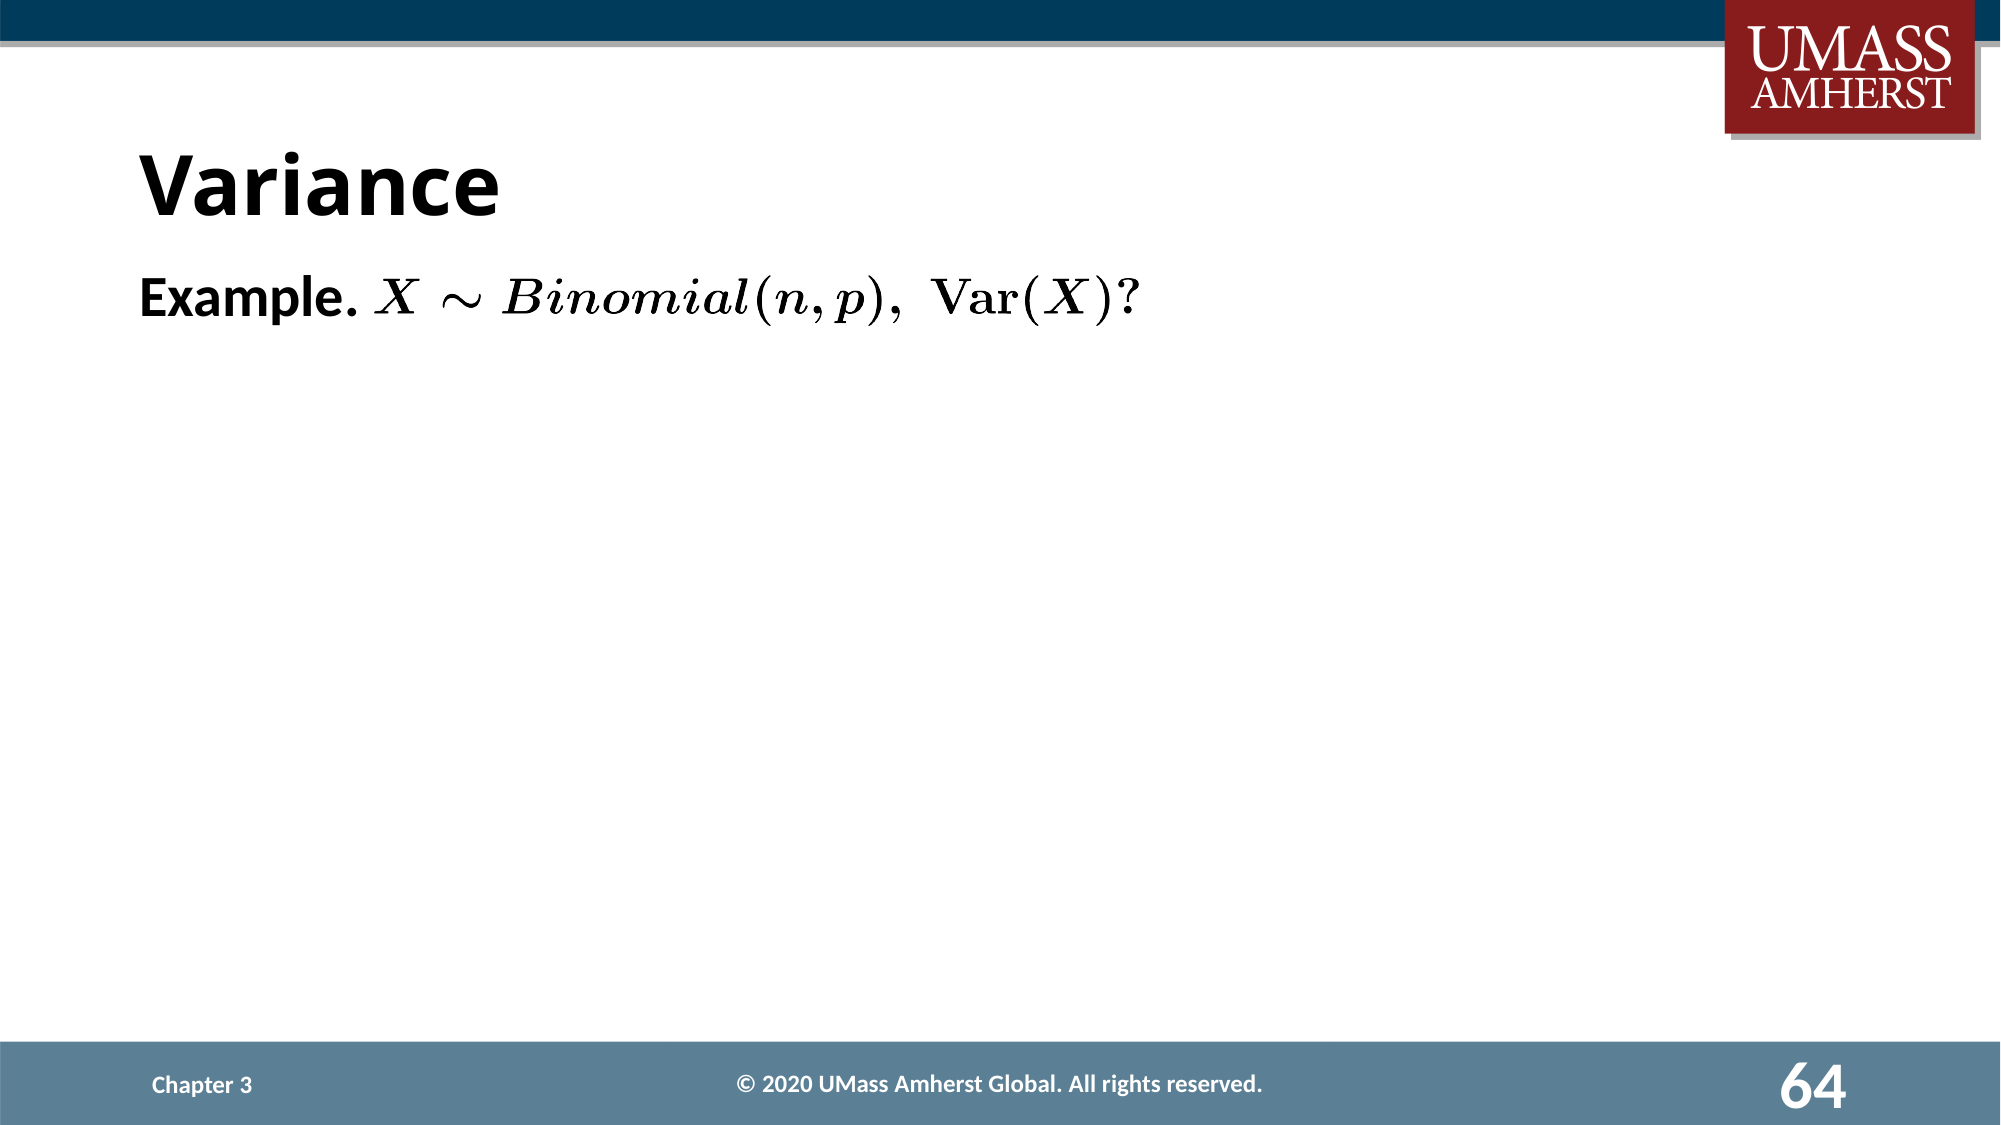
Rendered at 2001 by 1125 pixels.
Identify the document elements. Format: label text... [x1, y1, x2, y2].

footer © 2020 UMass Amherst Global. All rights reserved. [662, 1052, 1338, 1113]
list Example. [124, 250, 1811, 963]
picture [0, 0, 2001, 1125]
slide_number 64 [1412, 1052, 1863, 1113]
title Variance [124, 126, 1876, 251]
